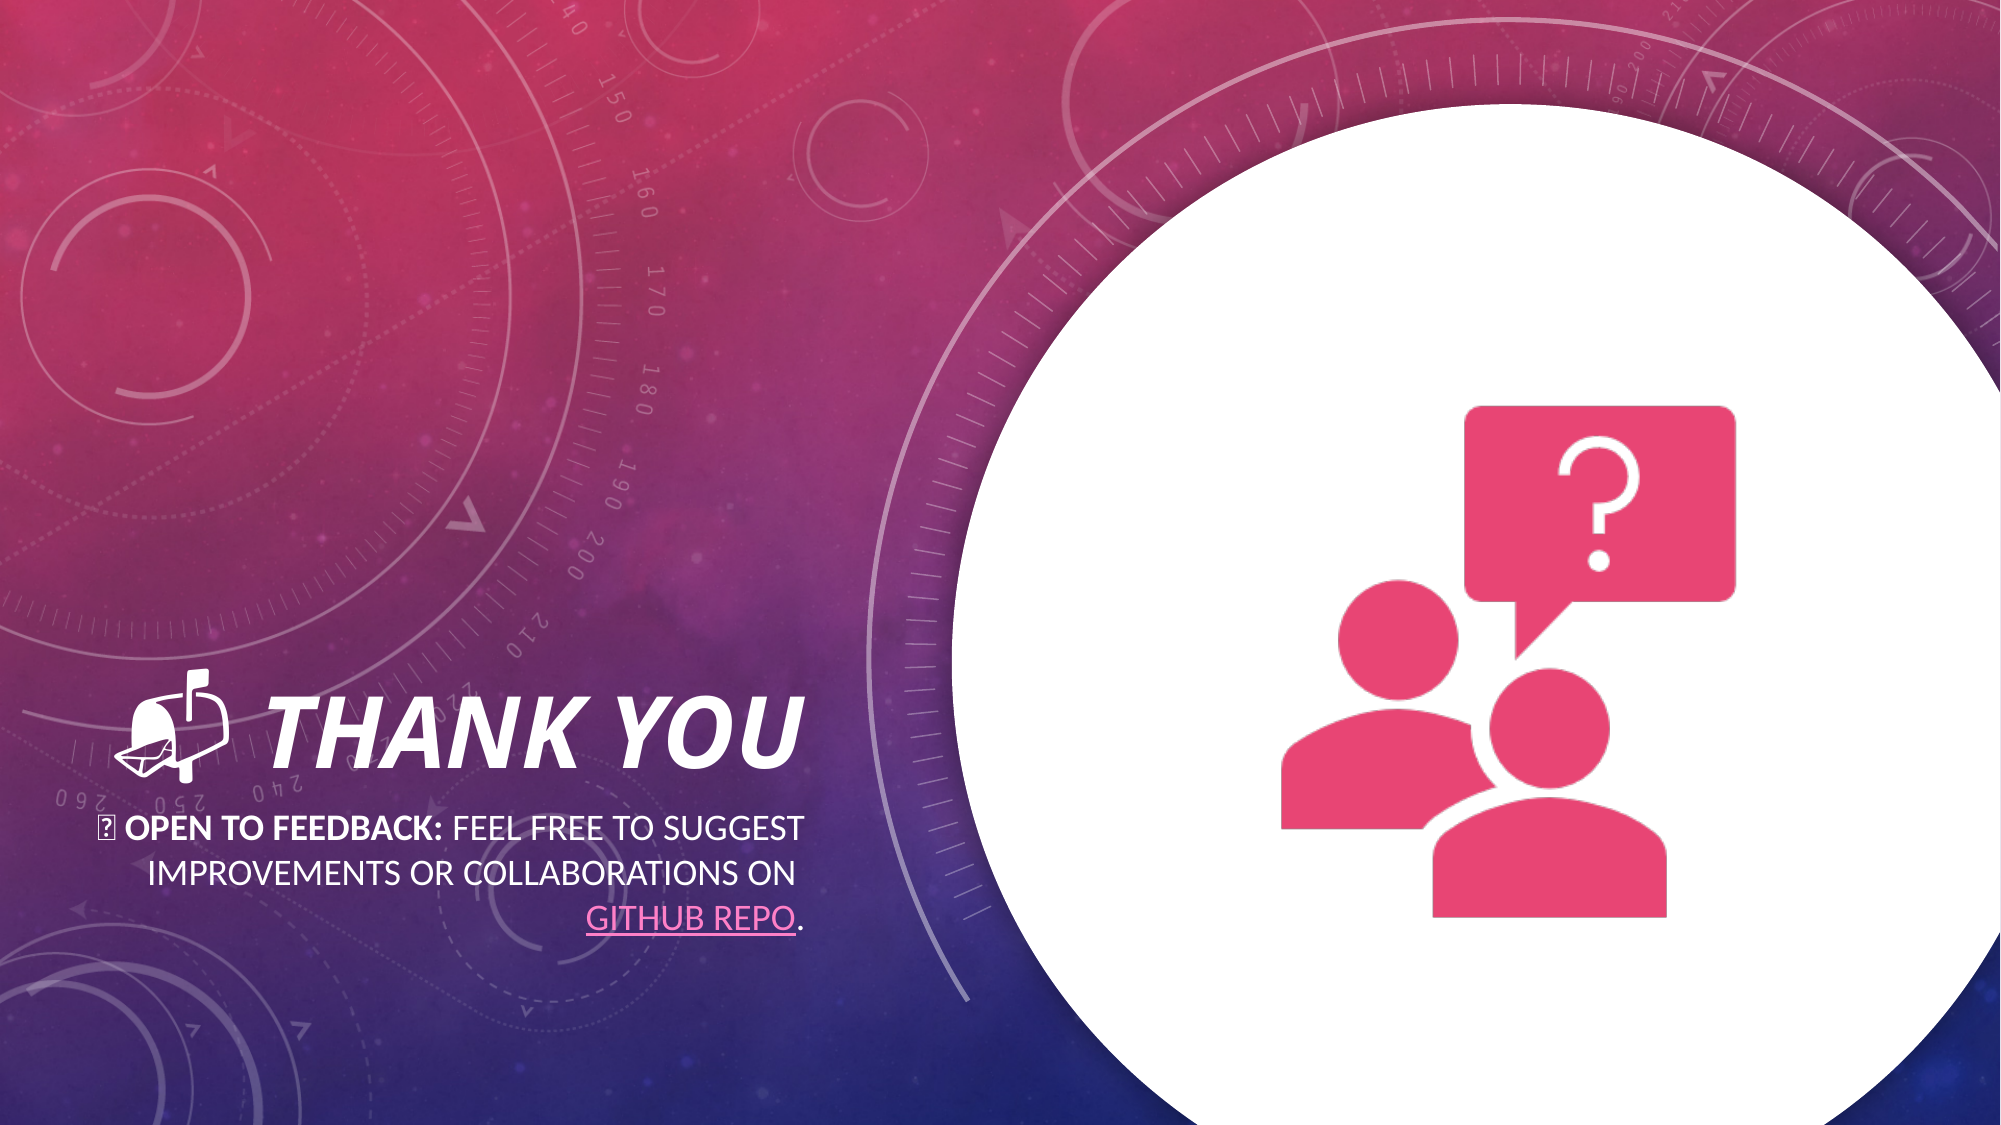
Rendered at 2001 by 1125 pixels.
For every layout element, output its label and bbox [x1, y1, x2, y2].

text_box [904, 54, 2000, 914]
picture [0, 0, 2001, 1125]
